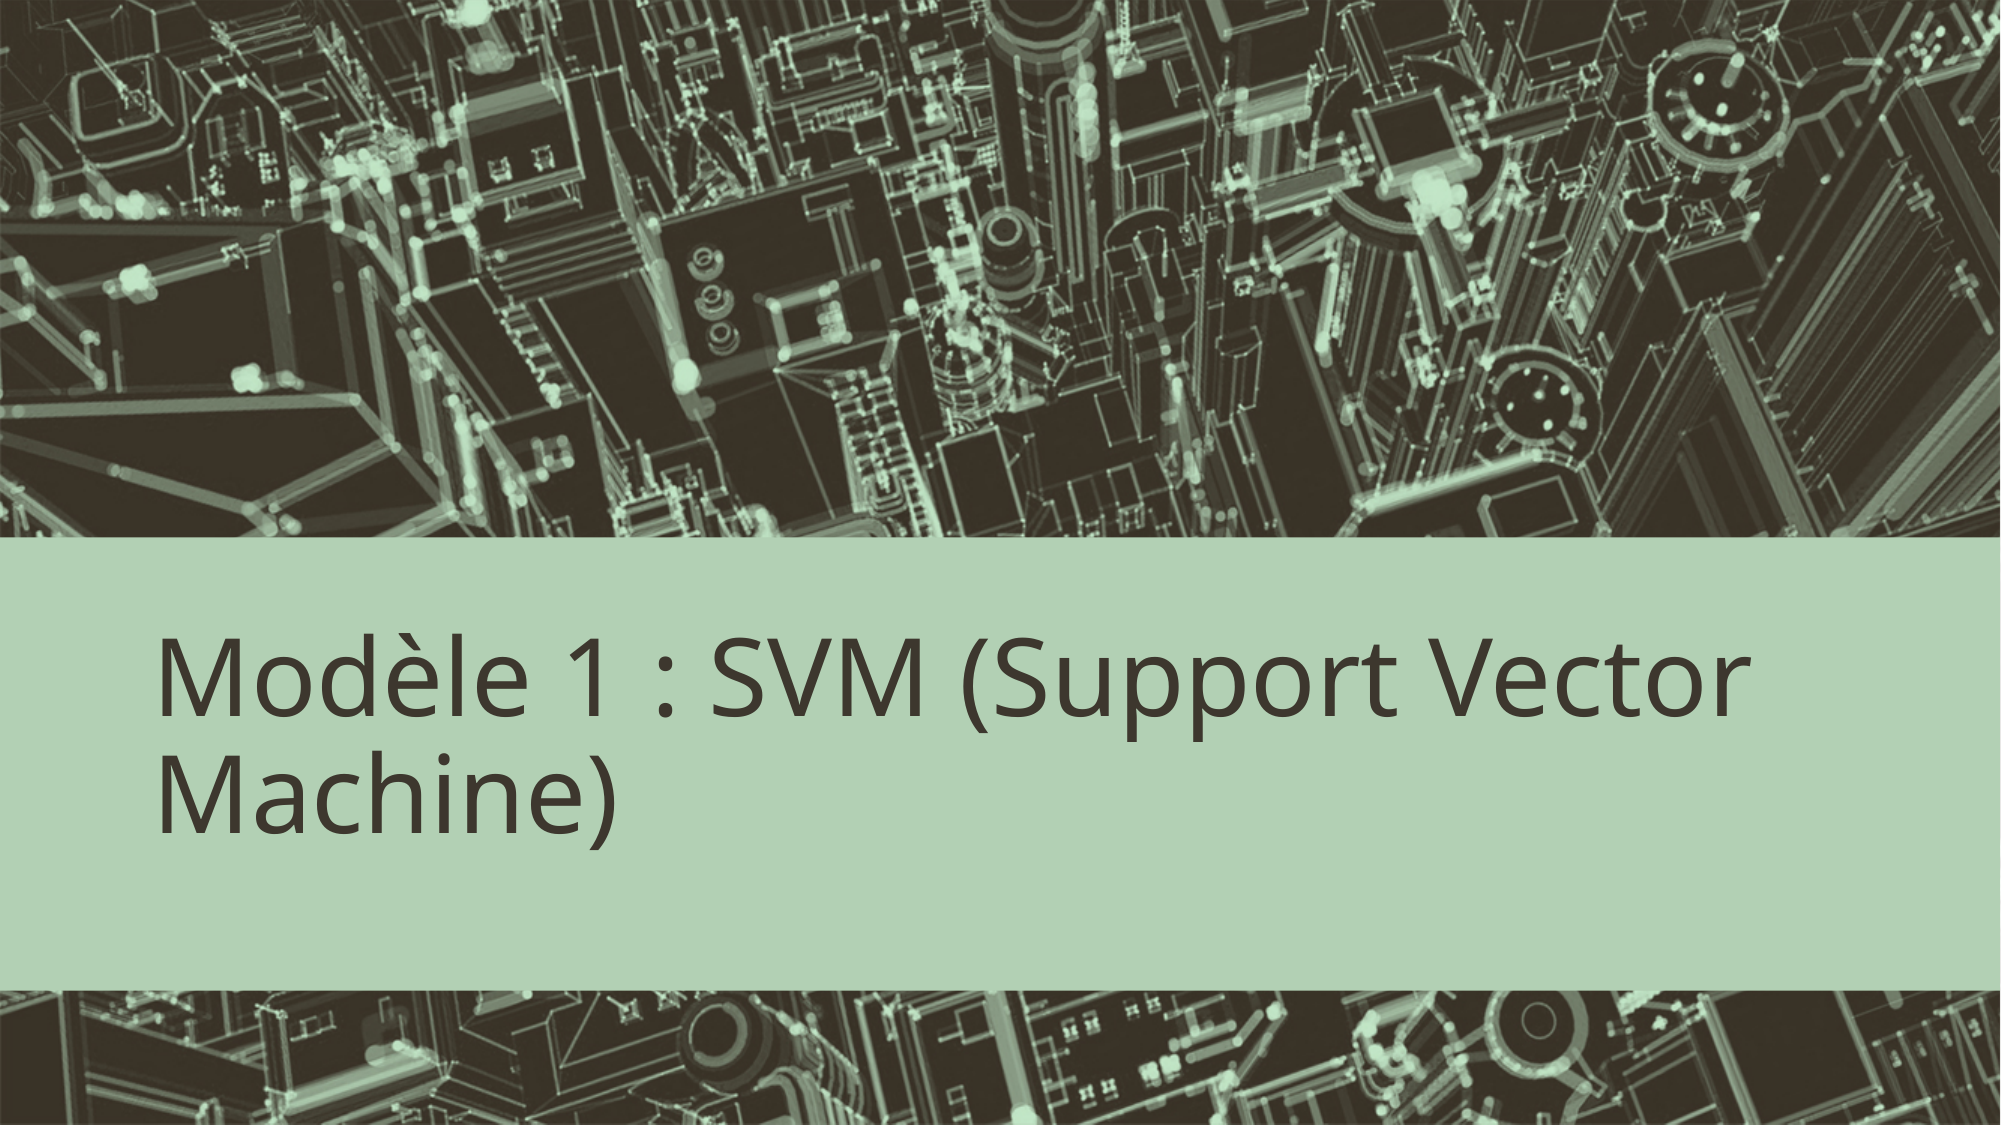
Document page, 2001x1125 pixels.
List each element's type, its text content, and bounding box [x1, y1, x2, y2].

title Modèle 1 : SVM (Support Vector Machine) [138, 562, 1840, 865]
picture [0, 0, 2001, 1125]
